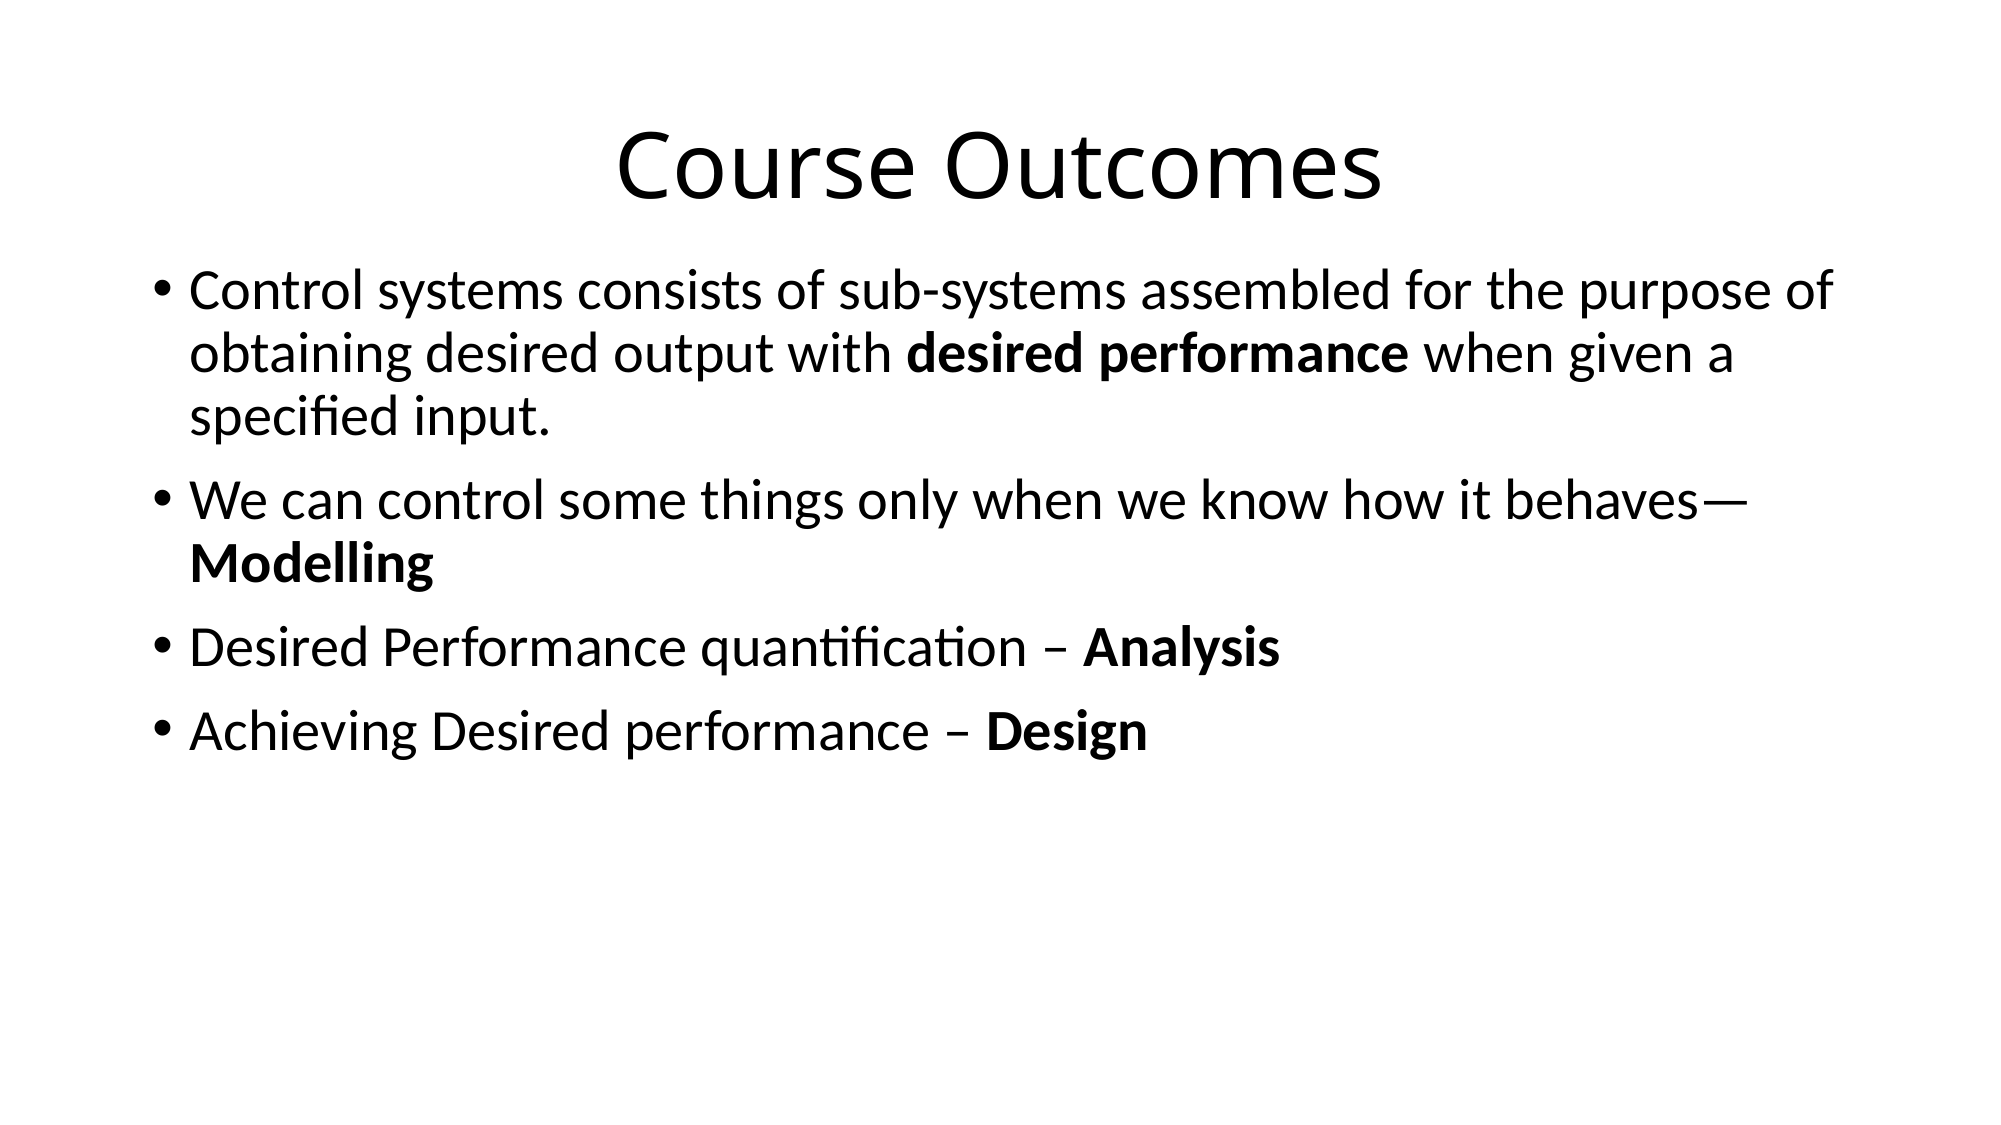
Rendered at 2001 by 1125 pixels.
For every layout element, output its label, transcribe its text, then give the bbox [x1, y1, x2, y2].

list Control systems consists of sub-systems assembled for the purpose of obtaining desired output with desired performance when given a specified input. We can control some things only when we know how it behaves—Modelling Desired Performance quantification – Analysis Achieving Desired performance – Design [137, 252, 1863, 1014]
title Course Outcomes [137, 59, 1863, 252]
